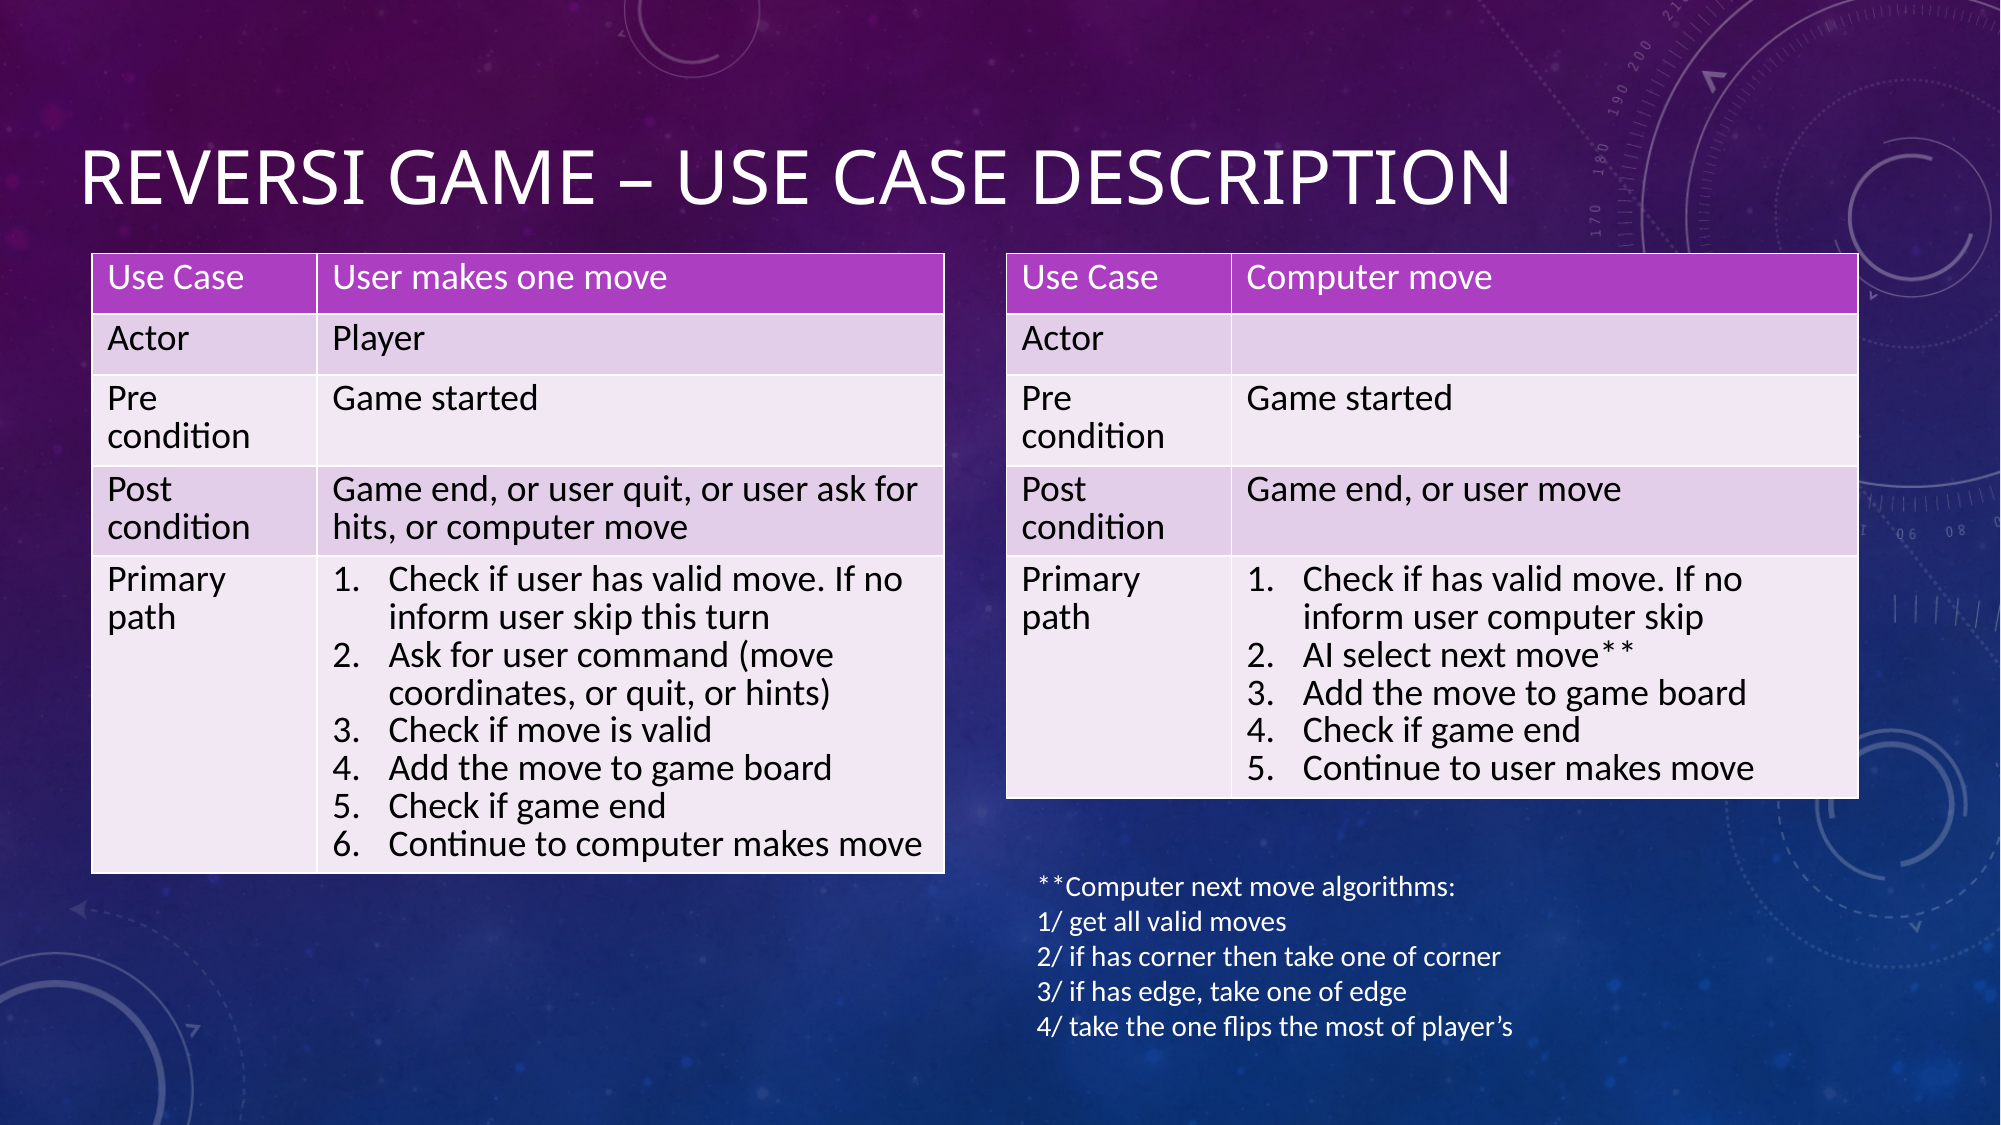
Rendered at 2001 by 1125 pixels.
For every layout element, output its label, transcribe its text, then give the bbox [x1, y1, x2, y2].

table_cell Check if user has valid move. If no inform user skip this turn Ask for user command (move coordinates, or quit, or hints) Check if move is valid Add the move to game board Check if game end Continue to computer makes move [318, 557, 943, 872]
table_header Computer move [1232, 254, 1857, 313]
table_cell Pre condition [1007, 376, 1231, 465]
text_box **Computer next move algorithms: 1/ get all valid moves 2/ if has corner then take one of corner 3/ if has edge, take one of edge 4/ take the one flips the most of player’s [1021, 859, 1843, 1050]
table_cell Check if has valid move. If no inform user computer skip AI select next move** Add the move to game board Check if game end Continue to user makes move [1232, 557, 1857, 797]
title Reversi game – use case description [63, 55, 1573, 295]
table_header Use Case [1007, 254, 1231, 313]
table_cell Actor [1007, 315, 1231, 374]
table_header User makes one move [318, 254, 943, 313]
table_cell Game started [1232, 376, 1857, 465]
table_cell [1232, 315, 1857, 374]
picture [0, 0, 2001, 1125]
table_cell Post condition [1007, 467, 1231, 555]
table_cell Game end, or user quit, or user ask for hits, or computer move [318, 467, 943, 555]
table_header Use Case [93, 254, 316, 313]
table_cell Player [318, 315, 943, 374]
table_cell Primary path [1007, 557, 1231, 797]
table_cell Post condition [93, 467, 316, 555]
table_cell Pre condition [93, 376, 316, 465]
table_cell Game end, or user move [1232, 467, 1857, 555]
table_cell Actor [93, 315, 316, 374]
table_cell Game started [318, 376, 943, 465]
table_cell Primary path [93, 557, 316, 872]
